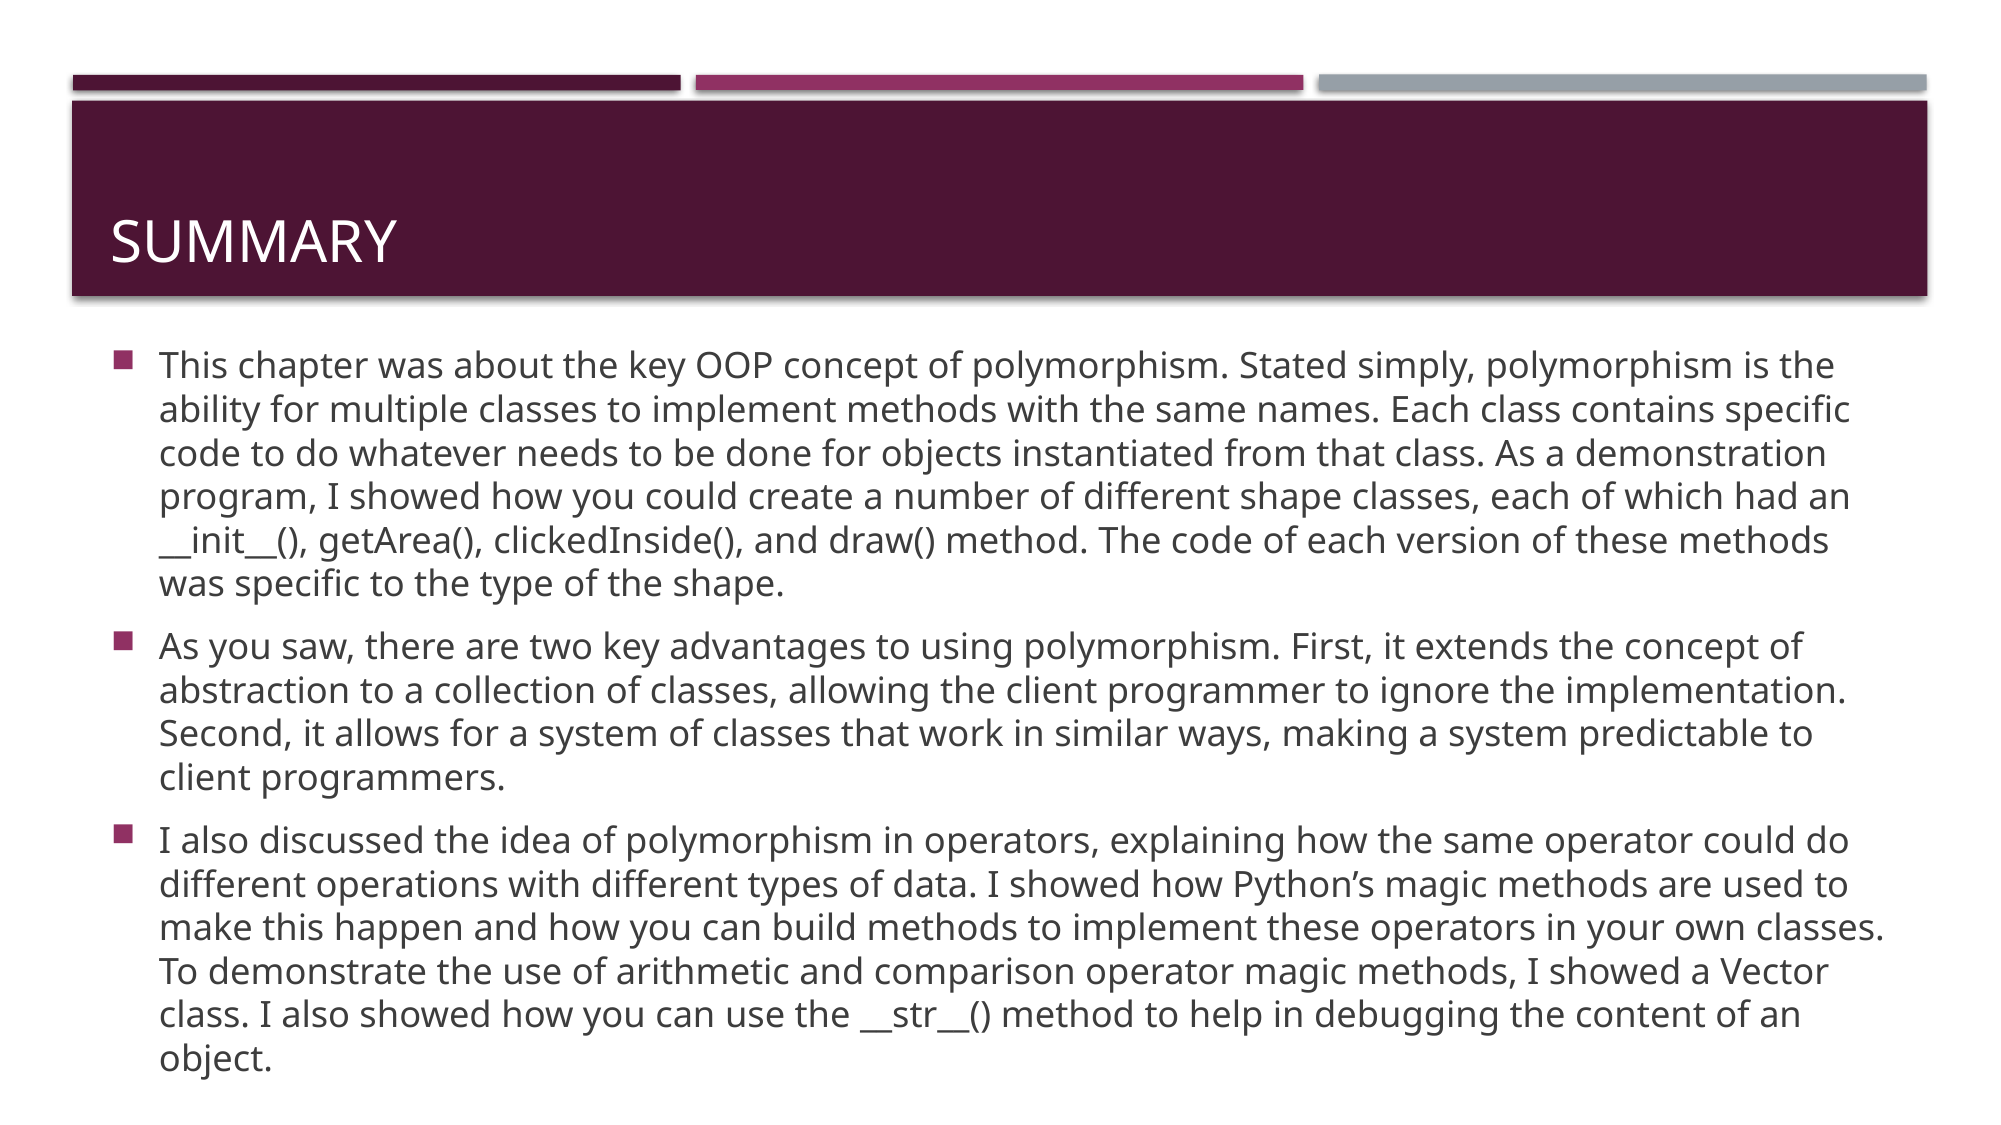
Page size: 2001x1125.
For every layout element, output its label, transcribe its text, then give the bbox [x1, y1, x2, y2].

title summary [95, 115, 1905, 282]
list This chapter was about the key OOP concept of polymorphism. Stated simply, polymorphism is the ability for multiple classes to implement methods with the same names. Each class contains specific code to do whatever needs to be done for objects instantiated from that class. As a demonstration program, I showed how you could create a number of different shape classes, each of which had an __init__(), getArea(), clickedInside(), and draw() method. The code of each version of these methods was specific to the type of the shape. As you saw, there are two key advantages to using polymorphism. First, it extends the concept of abstraction to a collection of classes, allowing the client programmer to ignore the implementation. Second, it allows for a system of classes that work in similar ways, making a system predictable to client programmers. I also discussed the idea of polymorphism in operators, explaining how the same operator could do different operations with different types of data. I showed how Python’s magic methods are used to make this happen and how you can build methods to implement these operators in your own classes. To demonstrate the use of arithmetic and comparison operator magic methods, I showed a Vector class. I also showed how you can use the __str__() method to help in debugging the content of an object. [95, 333, 1905, 1088]
